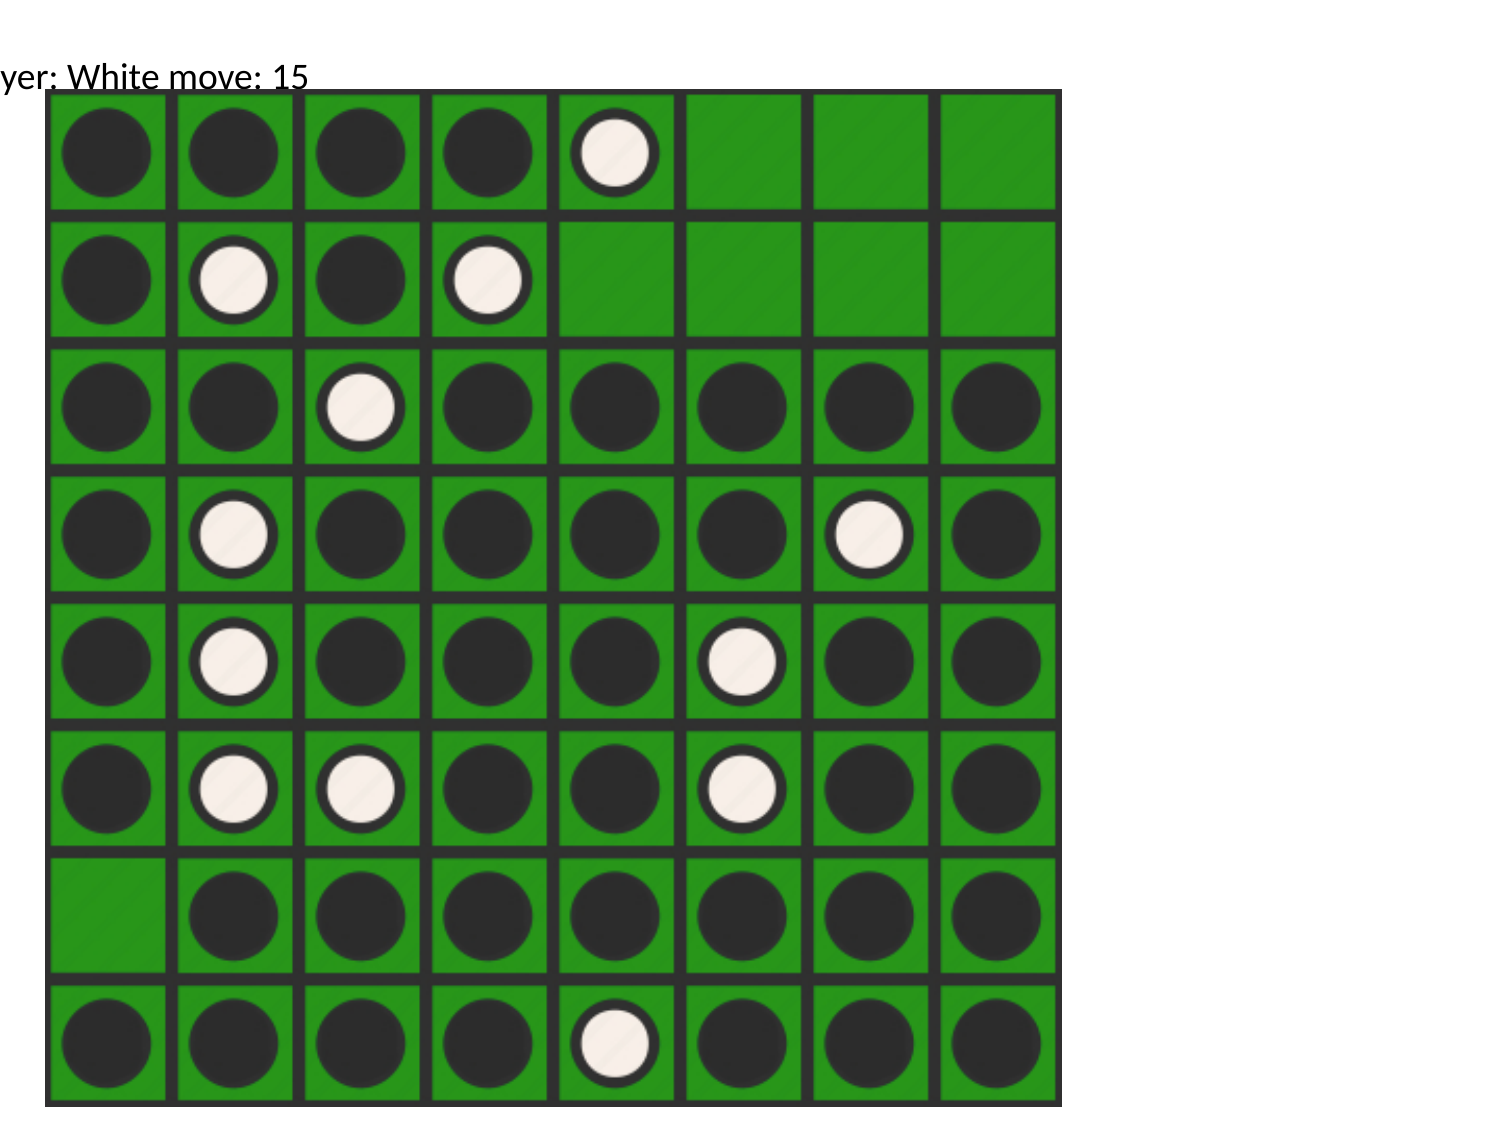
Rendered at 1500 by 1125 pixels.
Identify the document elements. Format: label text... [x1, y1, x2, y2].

text_box turn: 52 player: White move: 15 [0, 44, 325, 105]
picture [44, 89, 1062, 1107]
